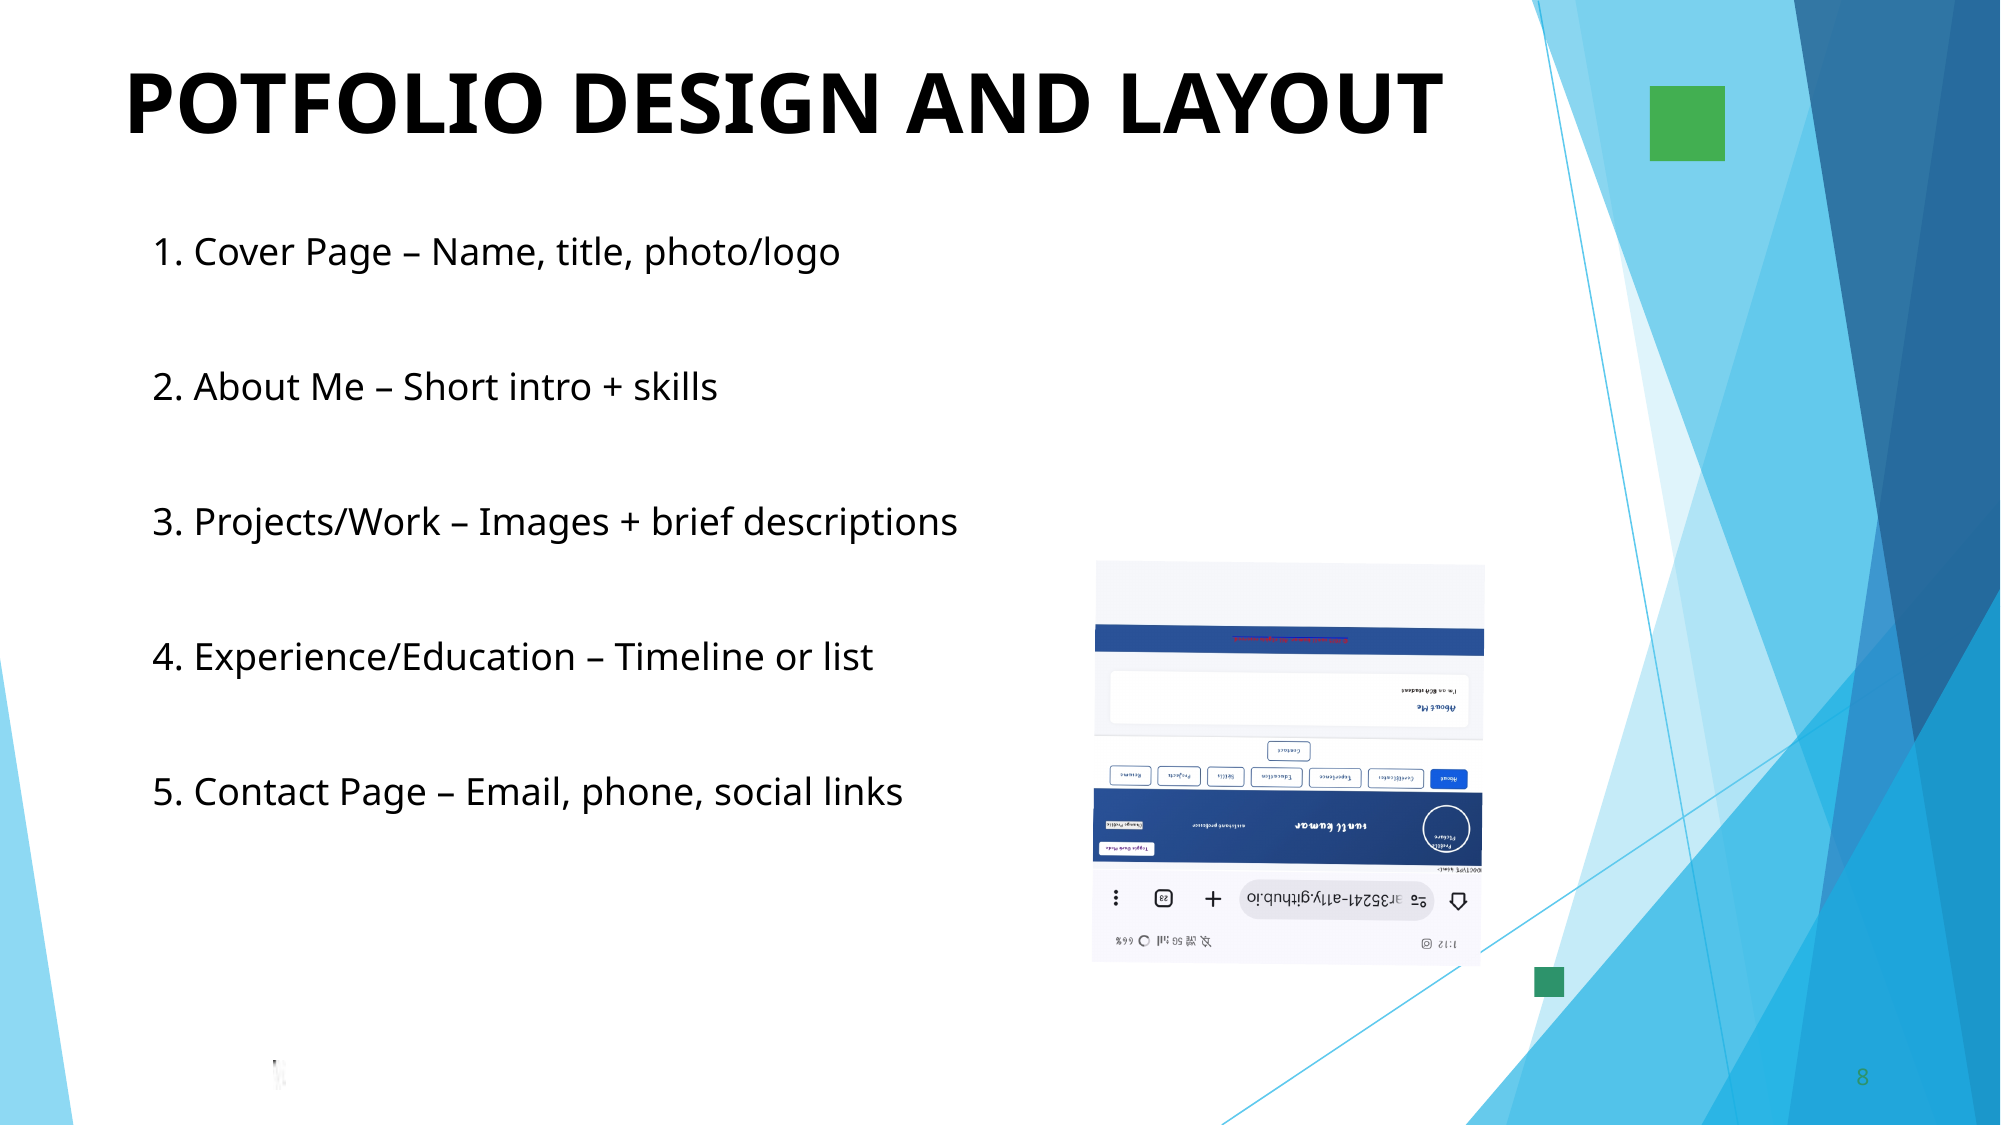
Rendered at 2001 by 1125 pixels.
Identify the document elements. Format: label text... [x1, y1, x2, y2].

text_box 8 [1849, 1061, 1888, 1095]
picture [273, 1060, 286, 1090]
text_box 1. Cover Page – Name, title, photo/logo 2. About Me – Short intro + skills 3. Projects/Work – Images + brief descriptions 4. Experience/Education – Timeline or list 5. Contact Page – Email, phone, social links [137, 220, 989, 821]
picture [1092, 560, 1485, 967]
text_box [1534, 967, 1565, 997]
text_box POTFOLIO DESIGN AND LAYOUT [121, 47, 1564, 150]
text_box [1649, 86, 1725, 162]
